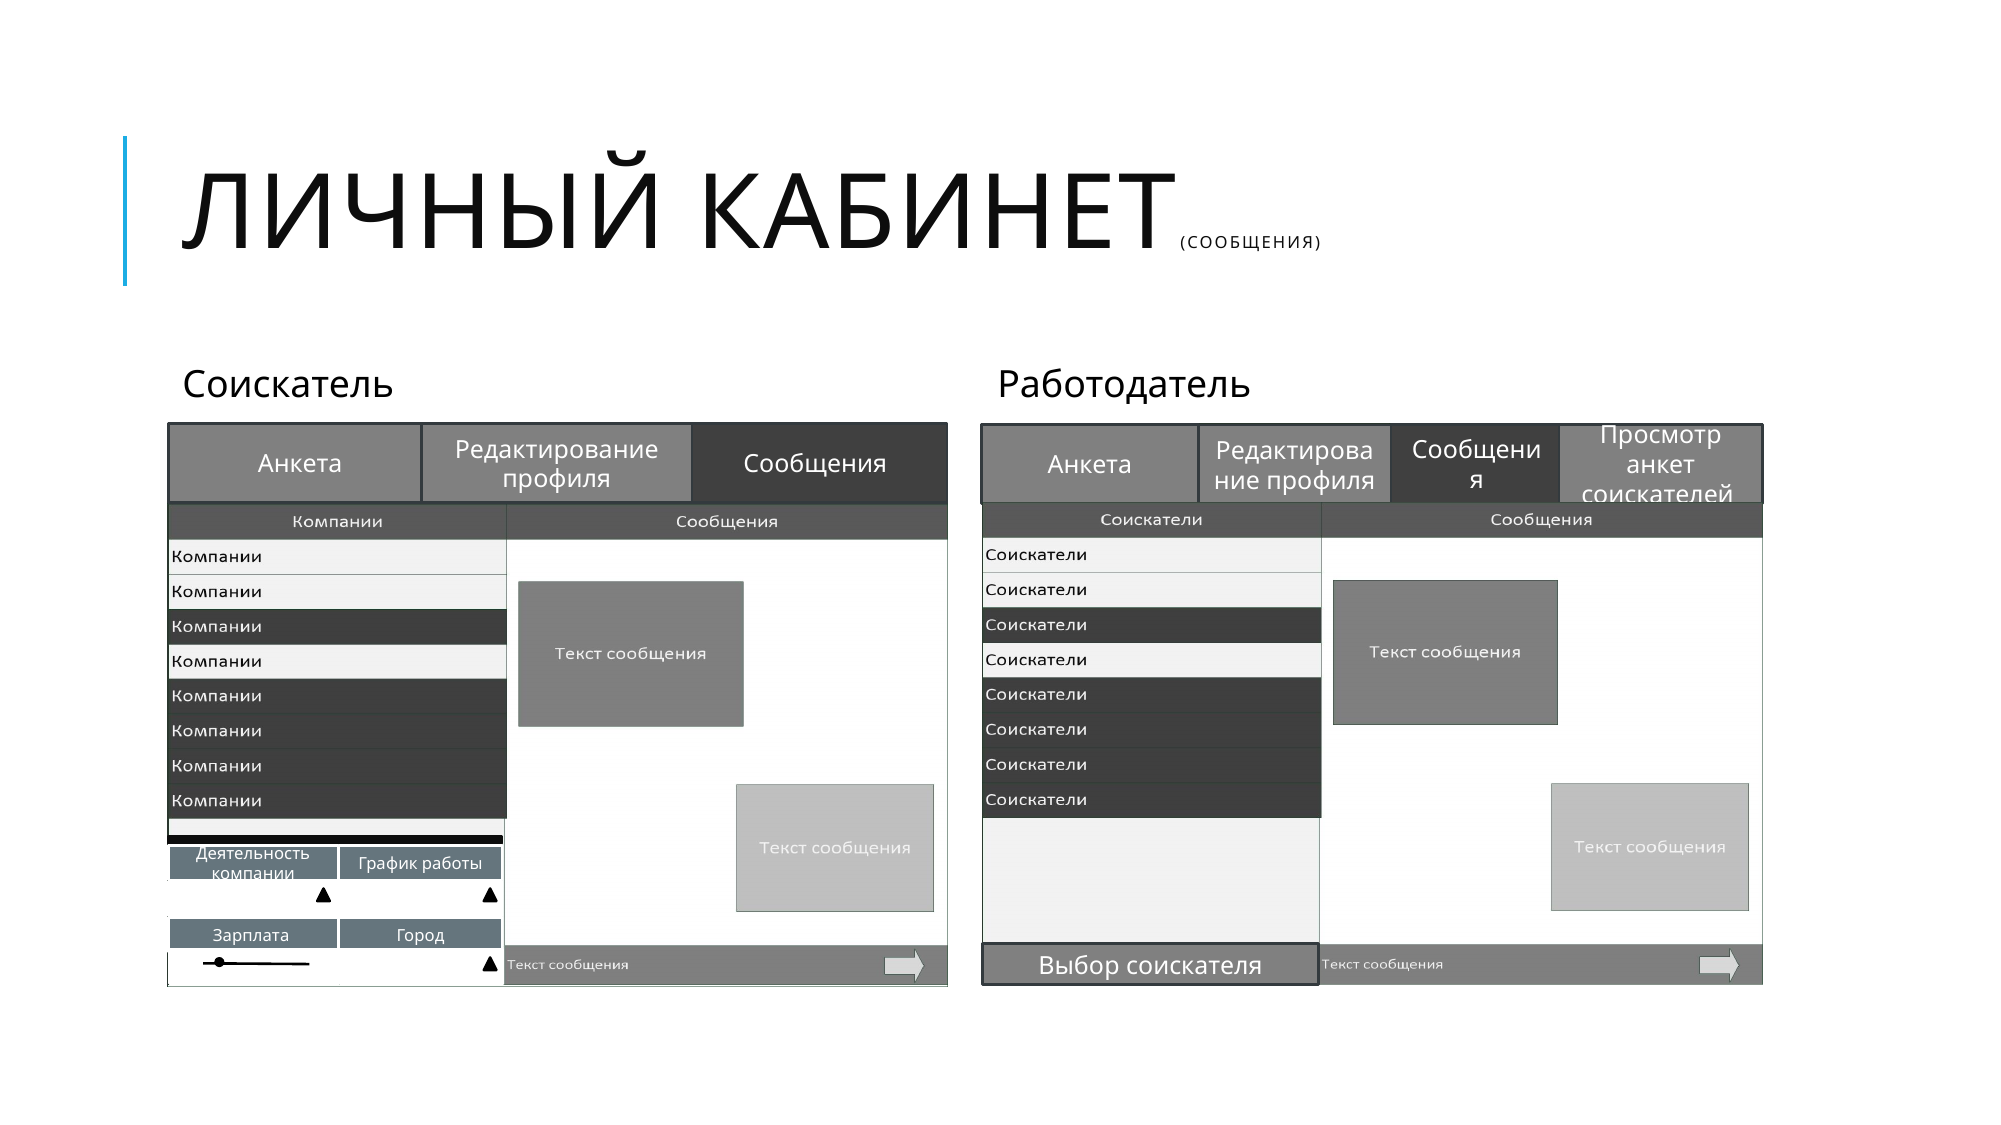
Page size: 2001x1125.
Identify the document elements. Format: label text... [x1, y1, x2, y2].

text_box Работодатель [982, 352, 1357, 413]
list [982, 423, 1763, 499]
picture [982, 502, 1763, 985]
title Личный кабинет(Сообщения) [168, 96, 1763, 342]
picture [168, 504, 948, 985]
text_box Соискатель [167, 352, 541, 413]
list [167, 423, 949, 501]
